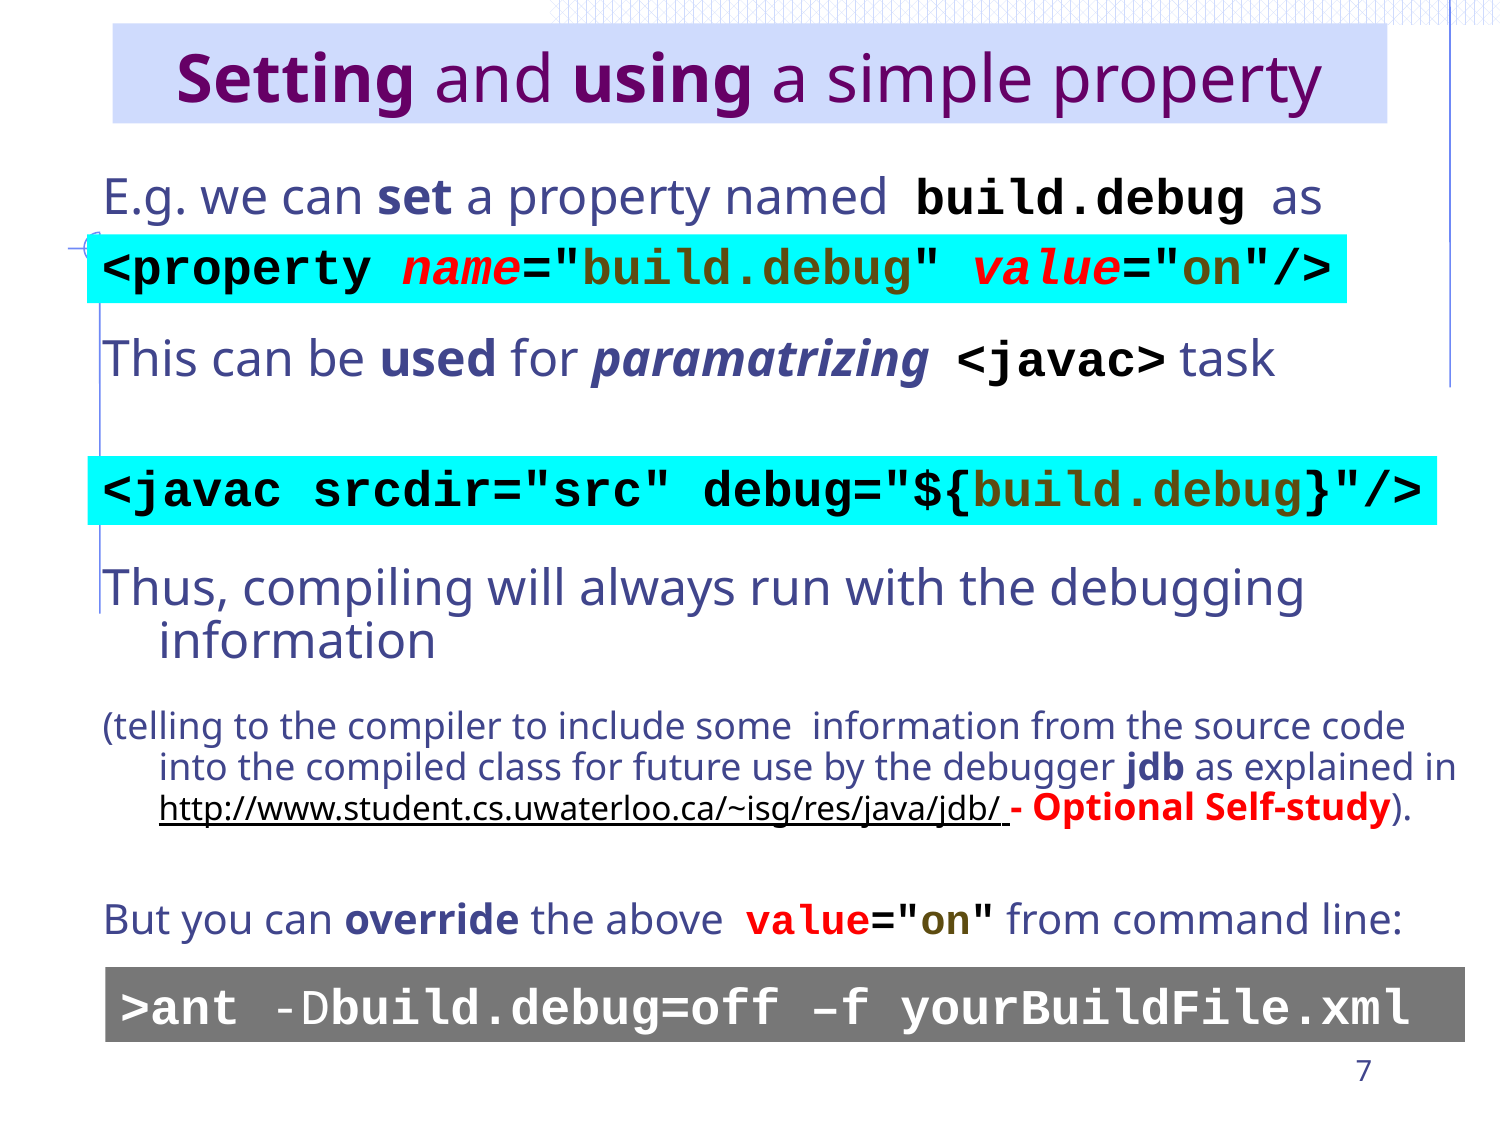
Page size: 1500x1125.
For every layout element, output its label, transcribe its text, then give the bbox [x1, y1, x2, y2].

text_box <property name="build.debug" value="on"/> [87, 234, 1347, 304]
list E.g. we can set a property named build.debug as This can be used for paramatrizing <javac> task Thus, compiling will always run with the debugging information (telling to the compiler to include some information from the source code into the compiled class for future use by the debugger jdb as explained in http://www.student.cs.uwaterloo.ca/~isg/res/java/jdb/ - Optional Self-study). But you can override the above value="on" from command line: [87, 163, 1500, 938]
text_box <javac srcdir="src" debug="${build.debug}"/> [87, 456, 1438, 525]
text_box >ant -Dbuild.debug=off –f yourBuildFile.xml [105, 967, 1465, 1042]
title Setting and using a simple property [112, 23, 1388, 124]
slide_number 7 [1074, 1042, 1388, 1101]
